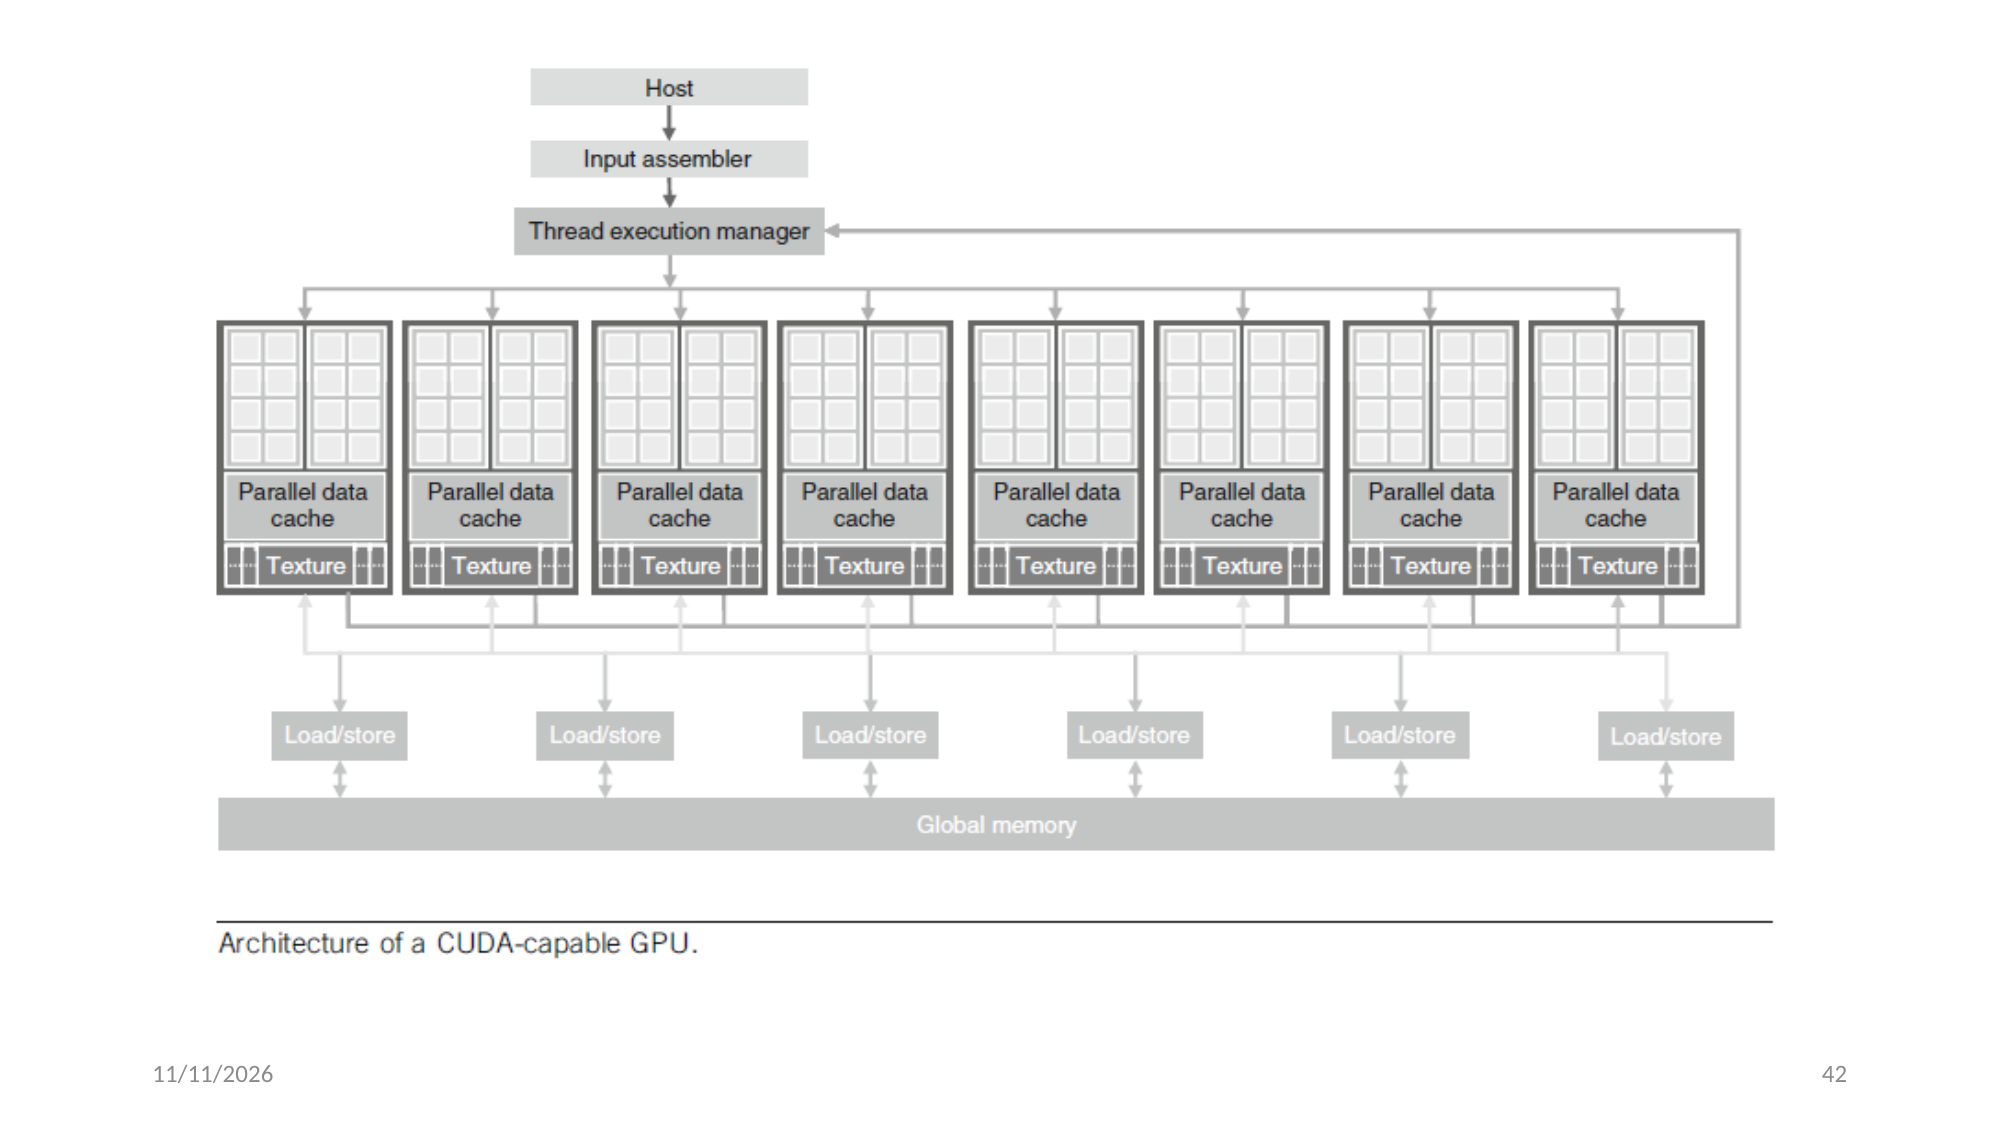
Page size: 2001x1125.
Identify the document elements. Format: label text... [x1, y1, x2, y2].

slide_number 42 [1412, 1043, 1863, 1103]
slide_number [137, 1043, 588, 1103]
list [103, 37, 1958, 1043]
